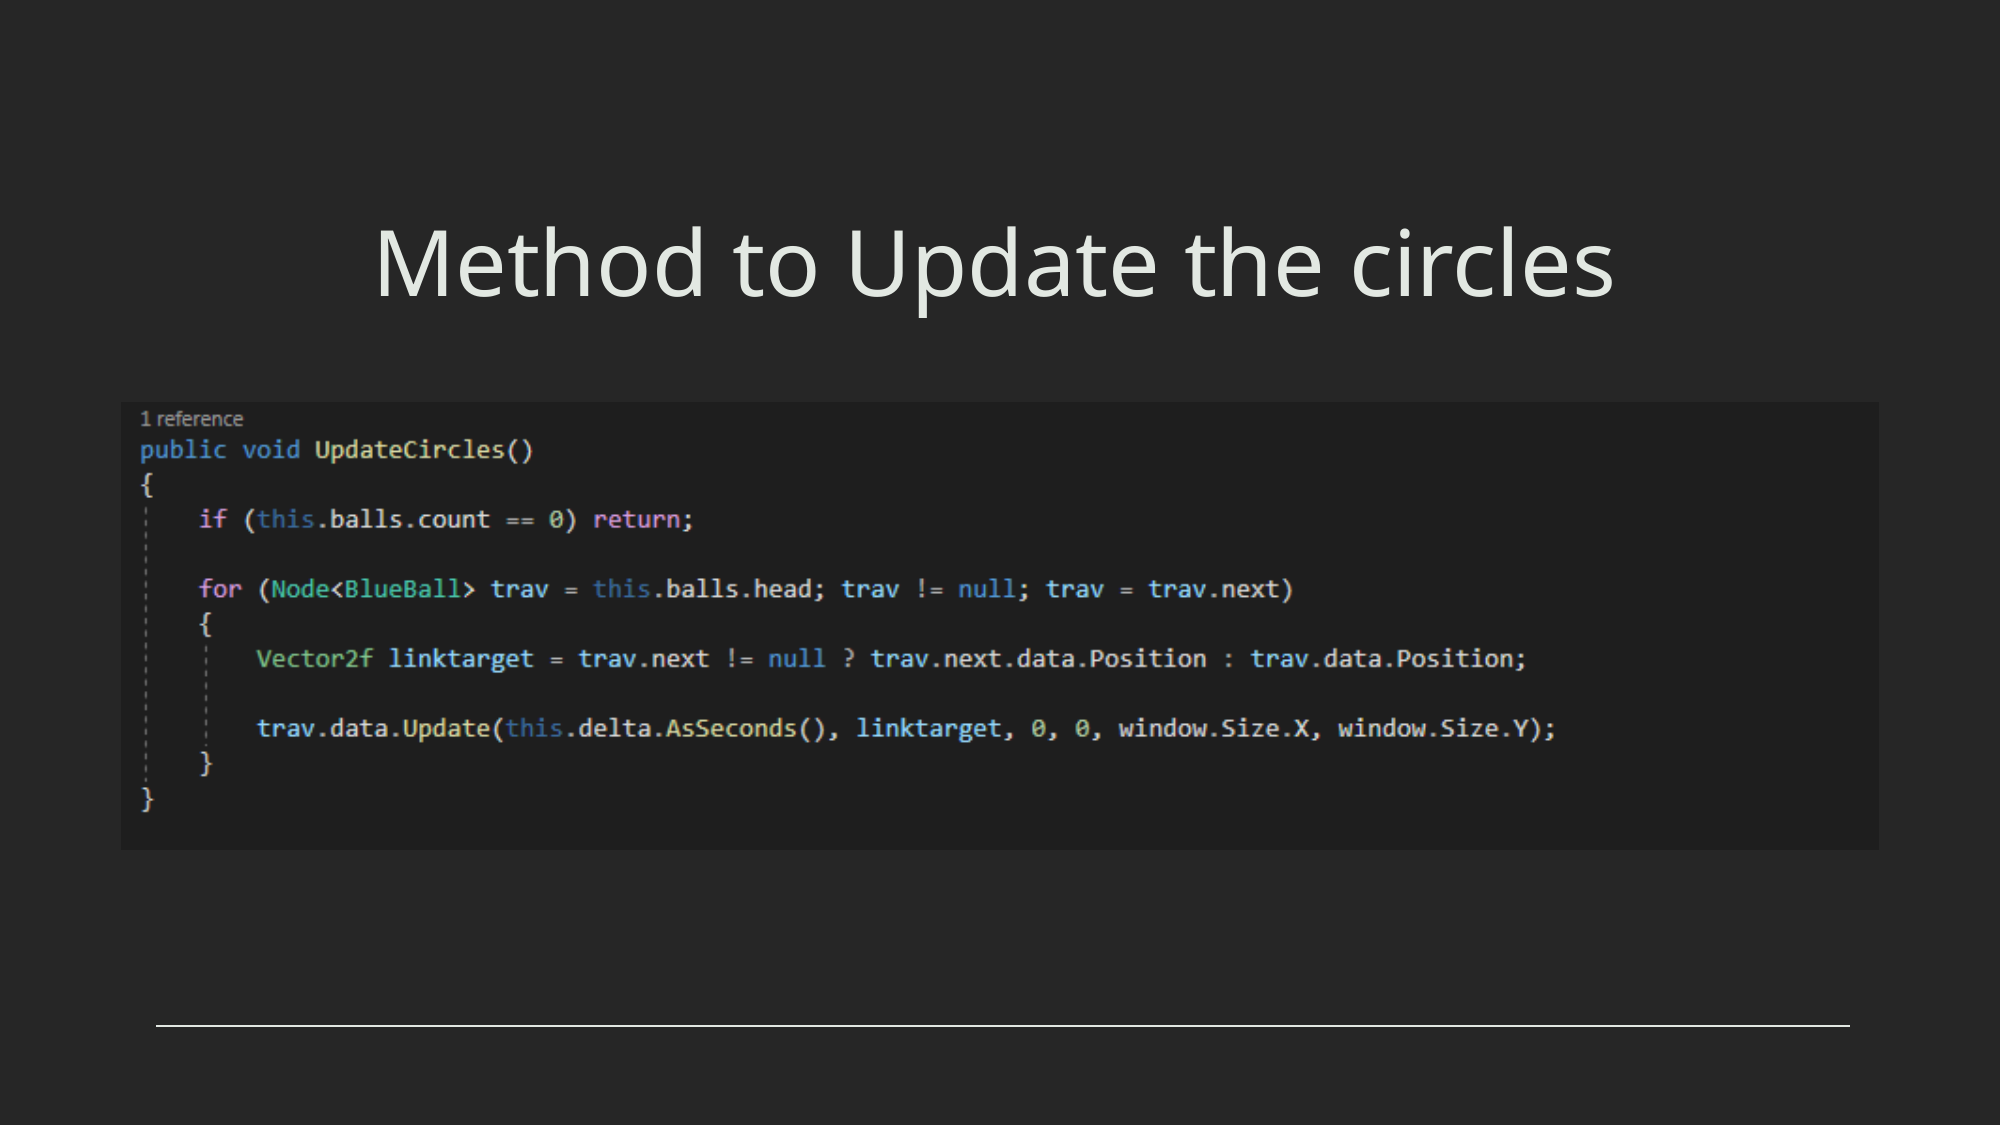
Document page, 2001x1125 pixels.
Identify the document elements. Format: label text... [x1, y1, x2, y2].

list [121, 402, 1879, 850]
title Method to Update the circles [139, 143, 1850, 322]
